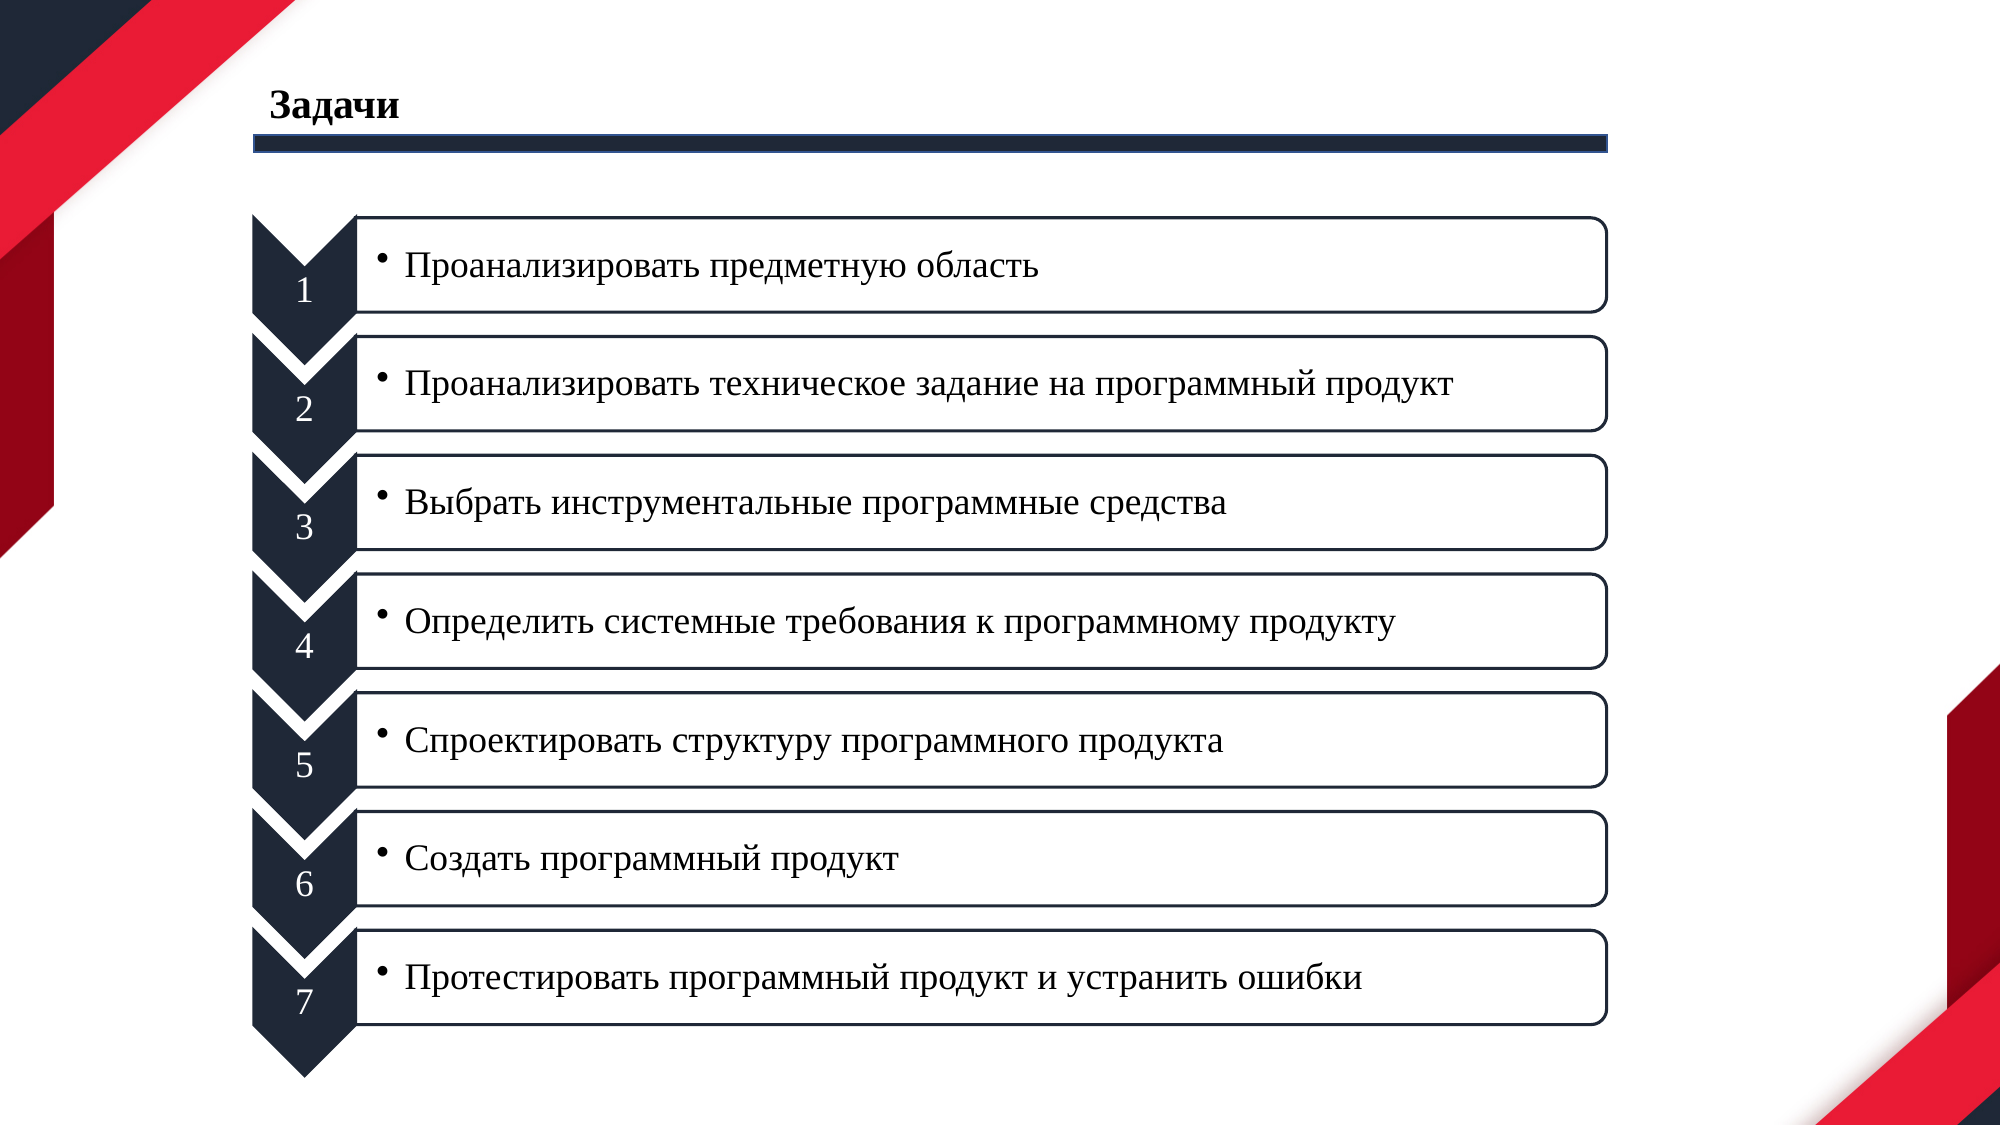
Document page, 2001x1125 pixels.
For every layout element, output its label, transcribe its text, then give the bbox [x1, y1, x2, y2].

text_box [253, 134, 1608, 153]
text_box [253, 930, 1607, 1076]
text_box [253, 811, 1607, 930]
text_box Задачи [254, 69, 415, 135]
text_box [253, 336, 1607, 455]
picture [0, 0, 2000, 1125]
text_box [253, 574, 1607, 692]
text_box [253, 455, 1607, 574]
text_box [253, 217, 1607, 336]
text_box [253, 692, 1607, 811]
